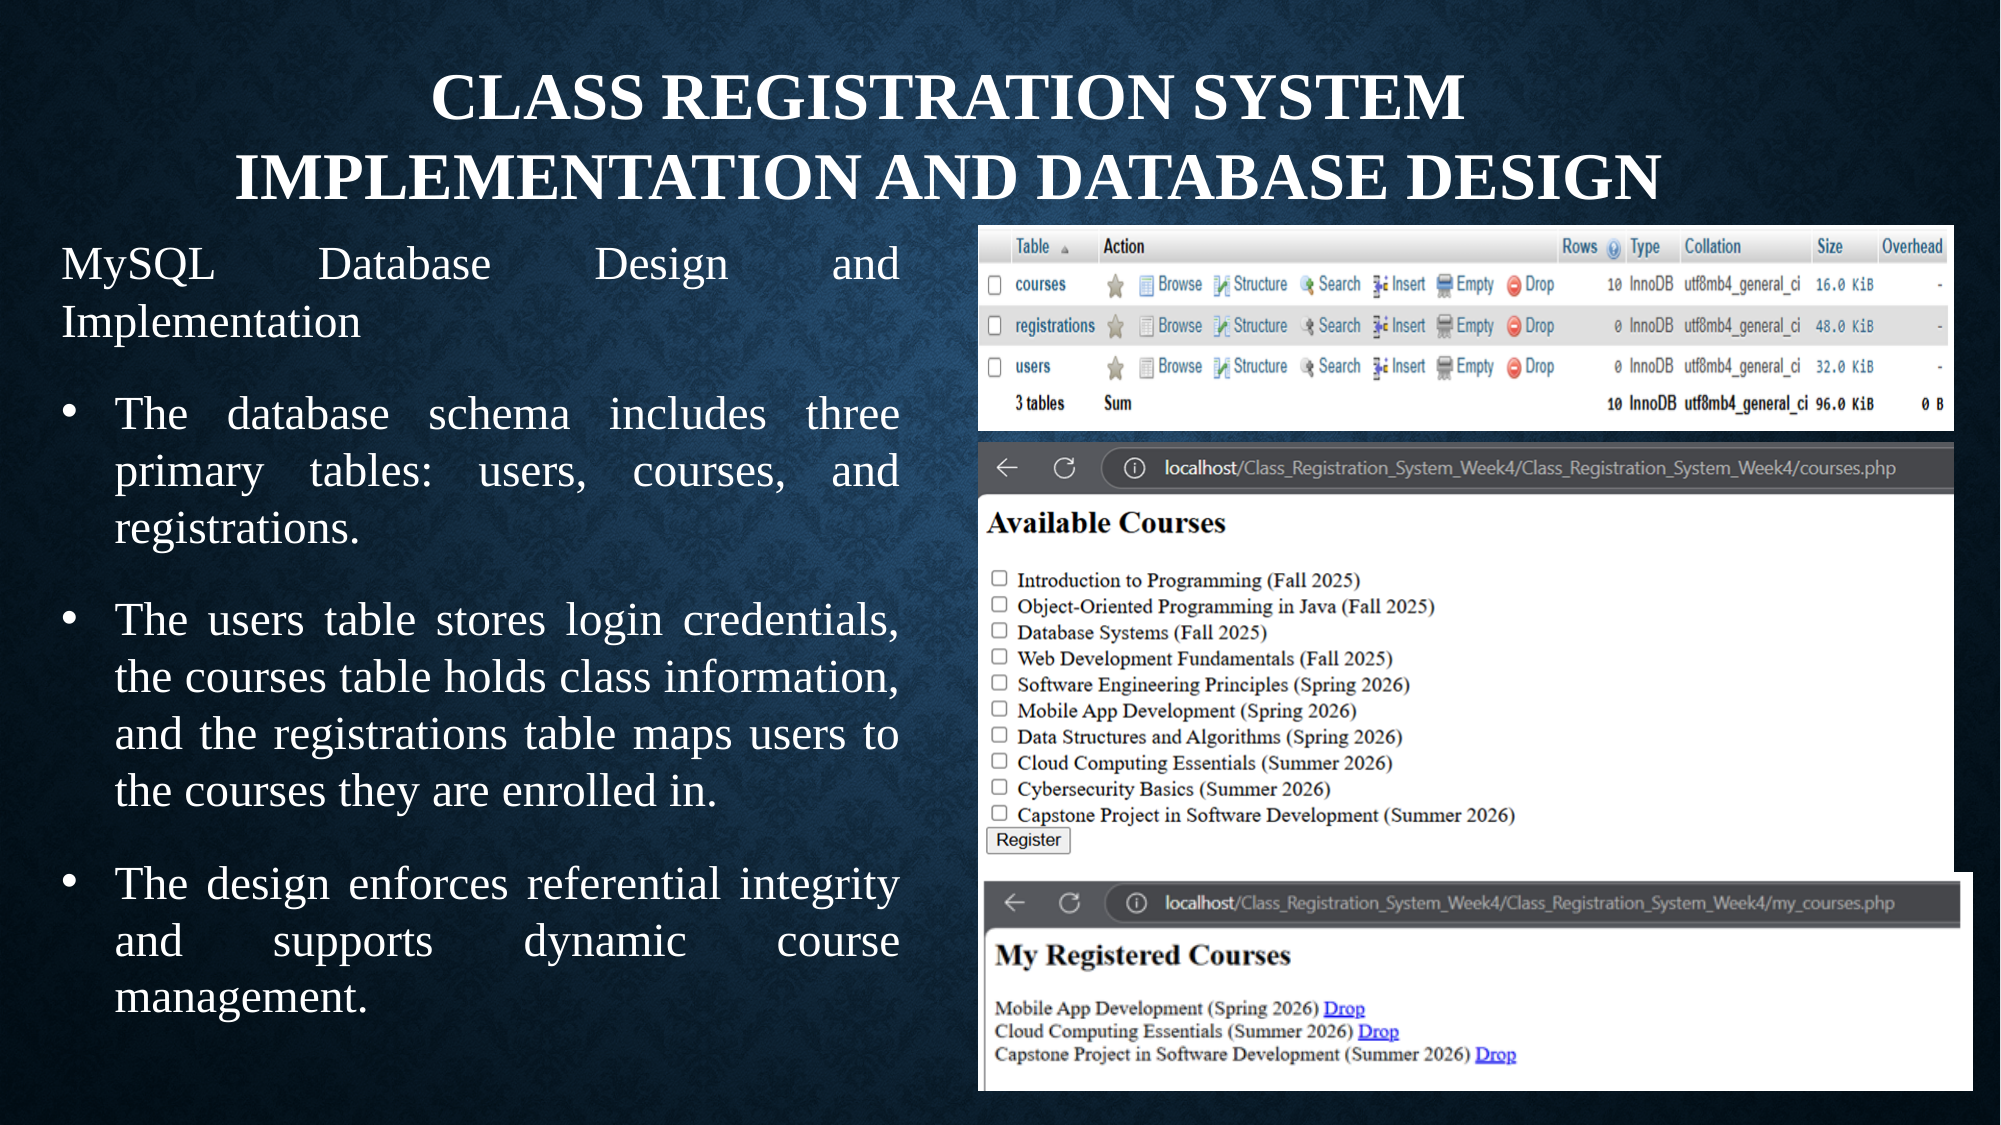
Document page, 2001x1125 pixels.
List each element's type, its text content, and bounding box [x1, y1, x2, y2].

subtitle MySQL Database Design and Implementation The database schema includes three primary tables: users, courses, and registrations. The users table stores login credentials, the courses table holds class information, and the registrations table maps users to the courses they are enrolled in. The design enforces referential integrity and supports dynamic course management. [46, 225, 917, 1059]
title Class Registration System Implementation and Database Design [199, 45, 1700, 221]
picture [978, 441, 1974, 1092]
picture [978, 224, 1955, 432]
